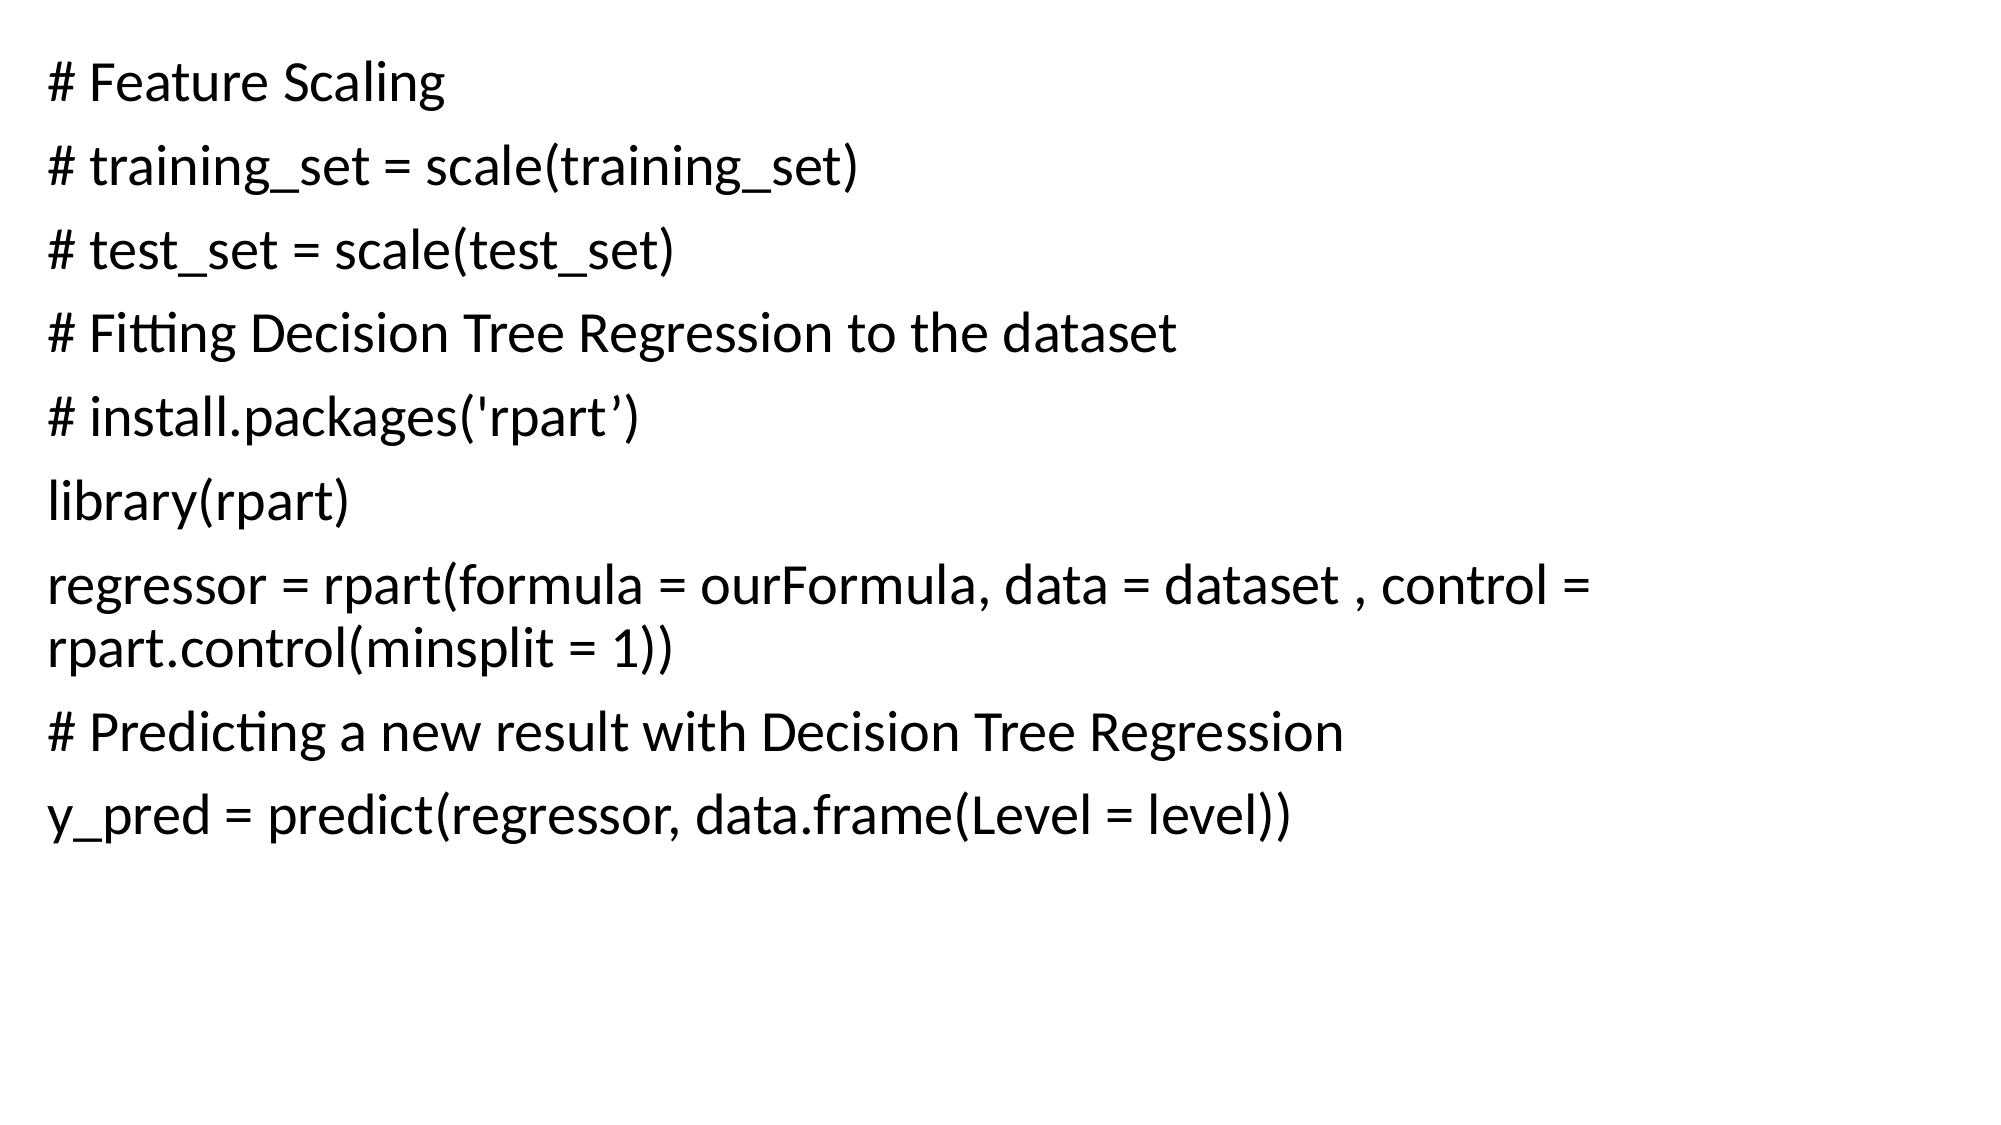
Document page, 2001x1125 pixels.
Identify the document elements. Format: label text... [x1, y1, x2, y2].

list # Feature Scaling # training_set = scale(training_set) # test_set = scale(test_set) # Fitting Decision Tree Regression to the dataset # install.packages('rpart’) library(rpart) regressor = rpart(formula = ourFormula, data = dataset , control = rpart.control(minsplit = 1)) # Predicting a new result with Decision Tree Regression y_pred = predict(regressor, data.frame(Level = level)) [32, 43, 1980, 1100]
